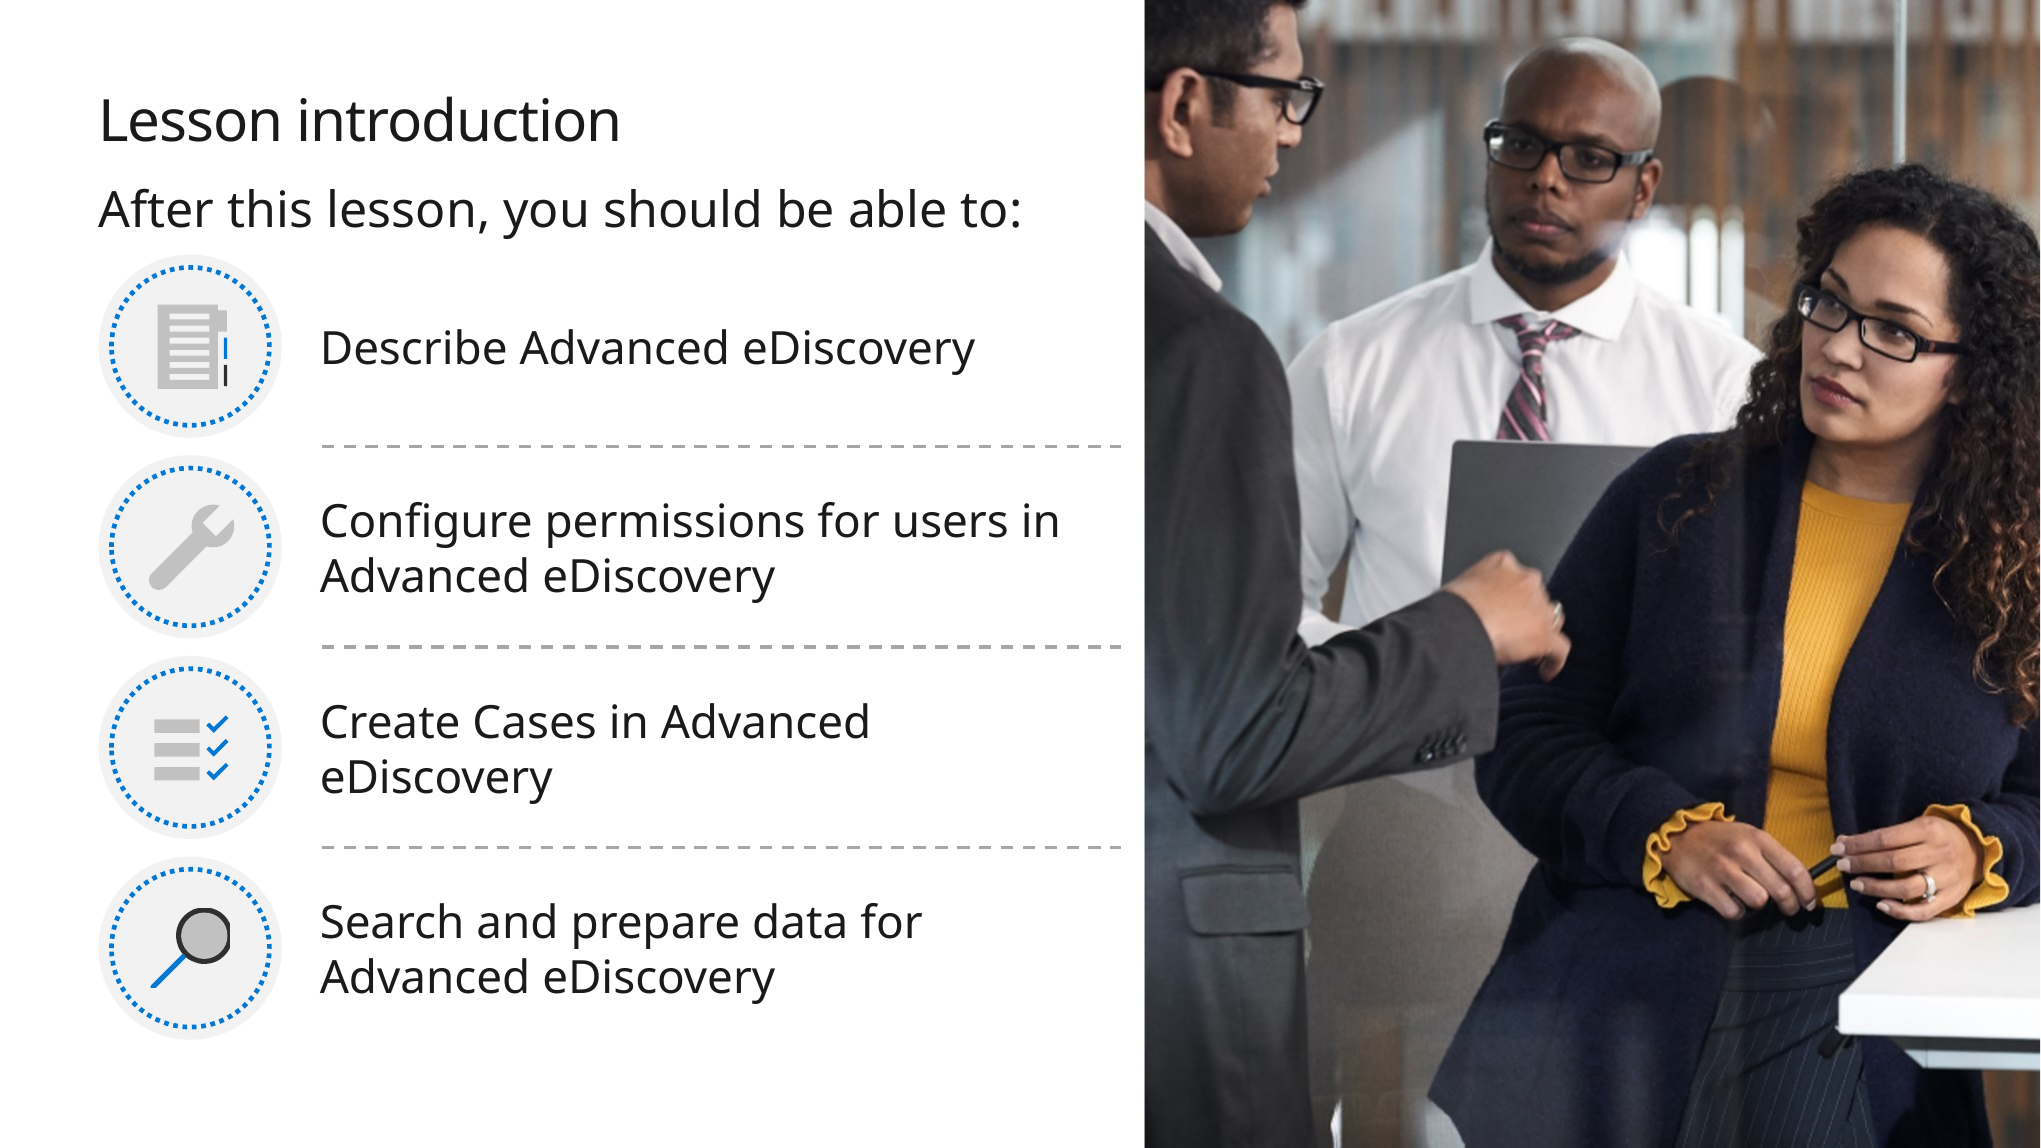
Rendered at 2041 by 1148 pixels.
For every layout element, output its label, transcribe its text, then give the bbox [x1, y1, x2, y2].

text_box Search and prepare data for Advanced eDiscovery [319, 869, 1117, 1027]
text_box Describe Advanced eDiscovery [319, 267, 1117, 425]
title Lesson introduction [98, 83, 1125, 156]
picture [0, 0, 2041, 1148]
text_box Configure permissions for users in Advanced eDiscovery [319, 468, 1117, 625]
text_box After this lesson, you should be able to: [98, 176, 1044, 250]
text_box Create Cases in Advanced eDiscovery [319, 668, 1117, 826]
